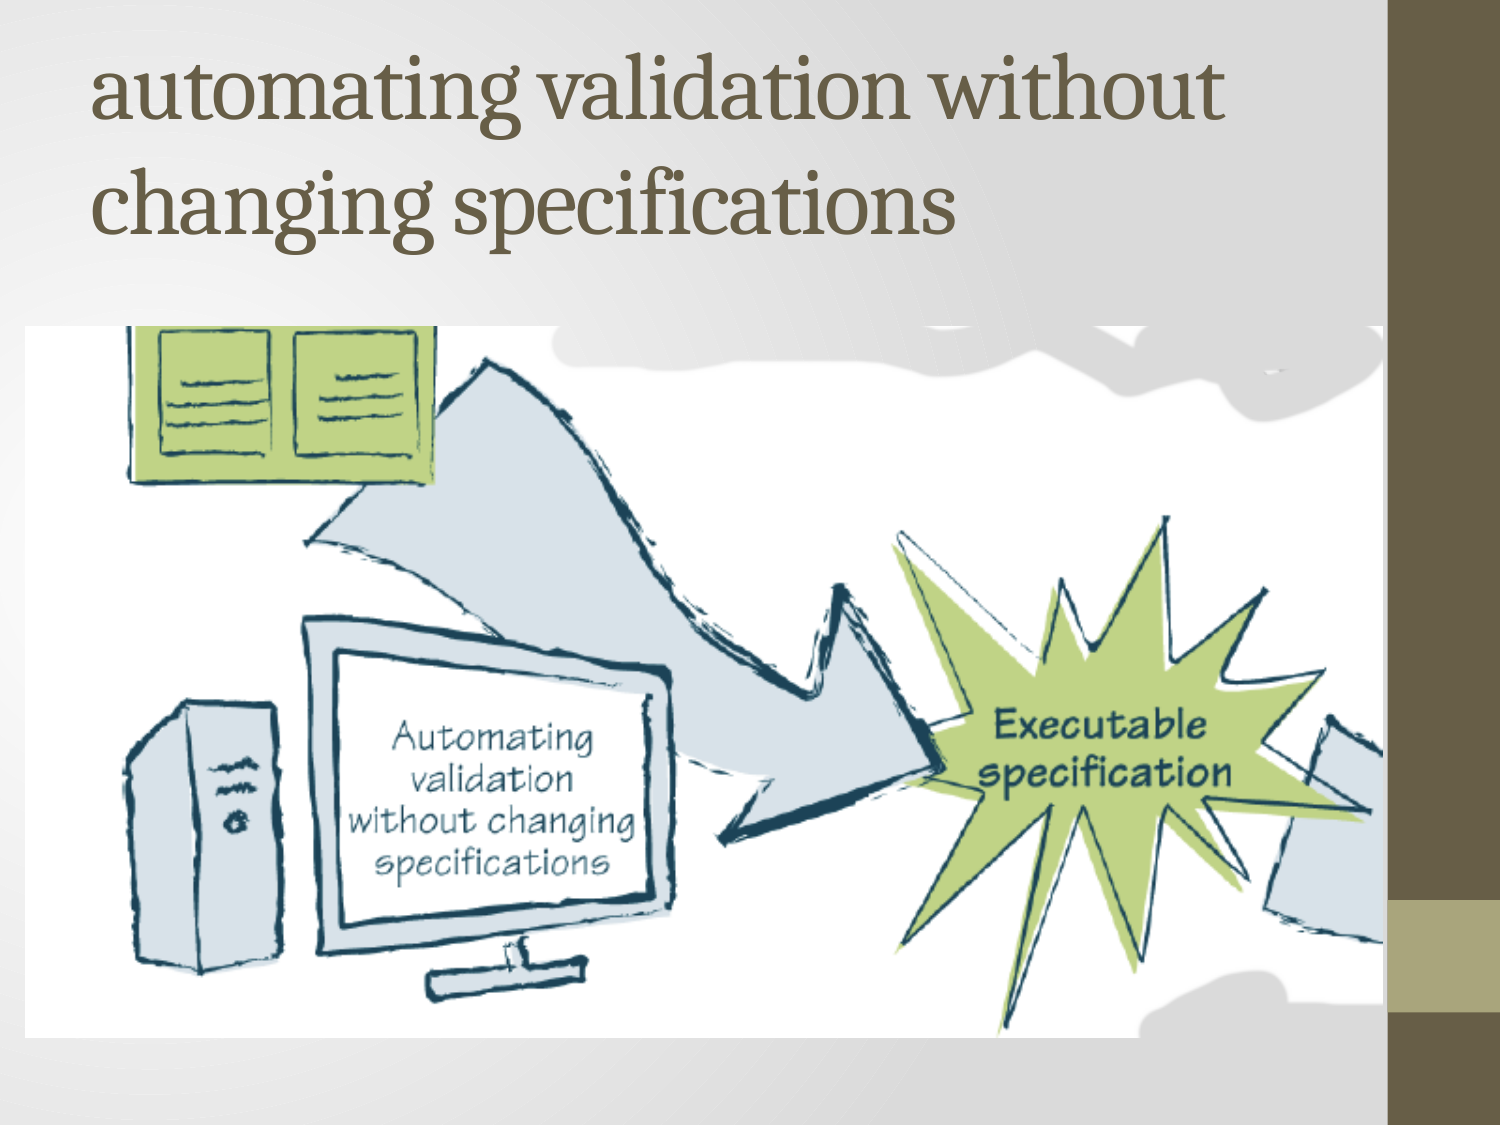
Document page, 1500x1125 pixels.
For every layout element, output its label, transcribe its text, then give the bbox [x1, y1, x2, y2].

title automating validation without changing specifications [75, 45, 1325, 233]
picture [24, 326, 1384, 1038]
